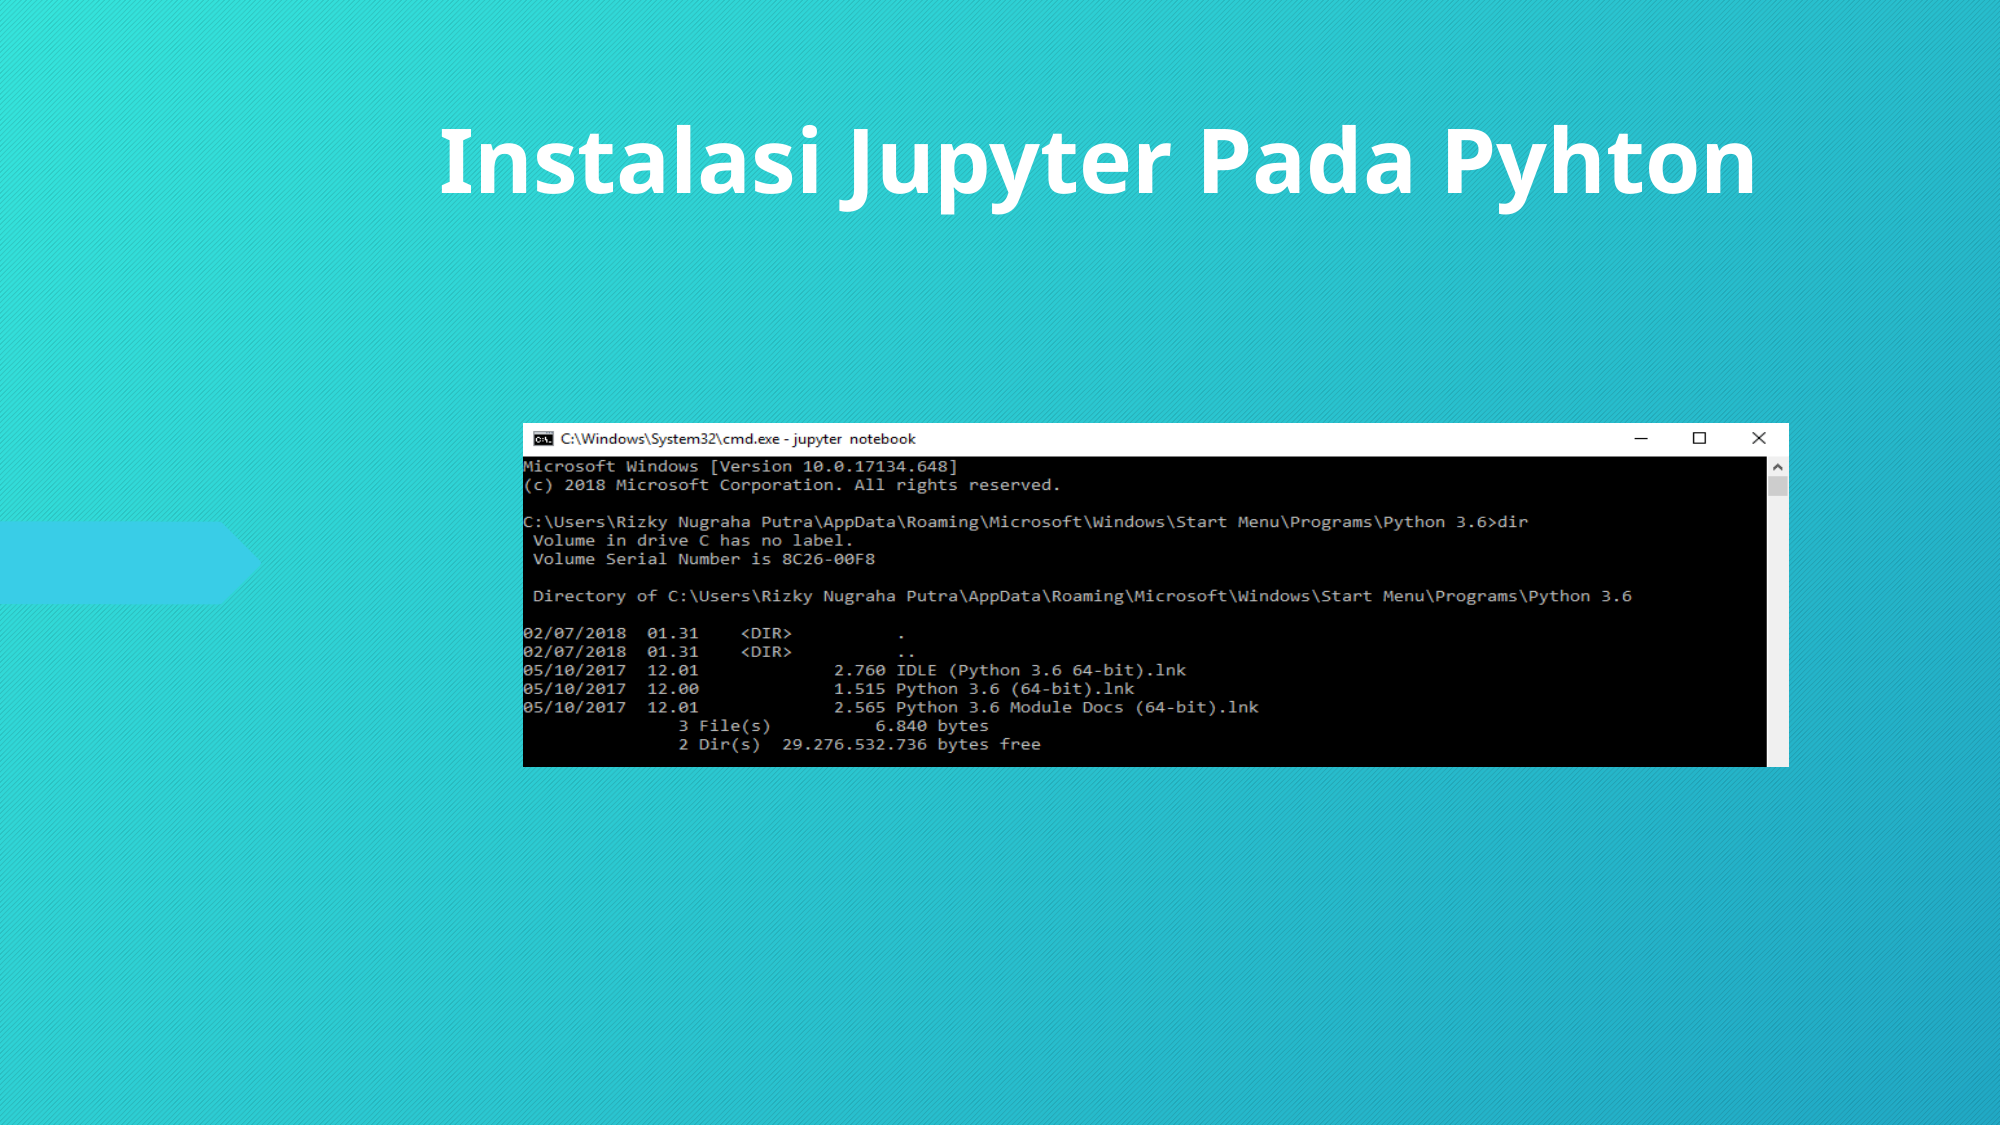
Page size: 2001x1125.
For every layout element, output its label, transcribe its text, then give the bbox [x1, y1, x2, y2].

title Instalasi Jupyter Pada Pyhton [424, 114, 1888, 215]
picture [523, 423, 1789, 767]
